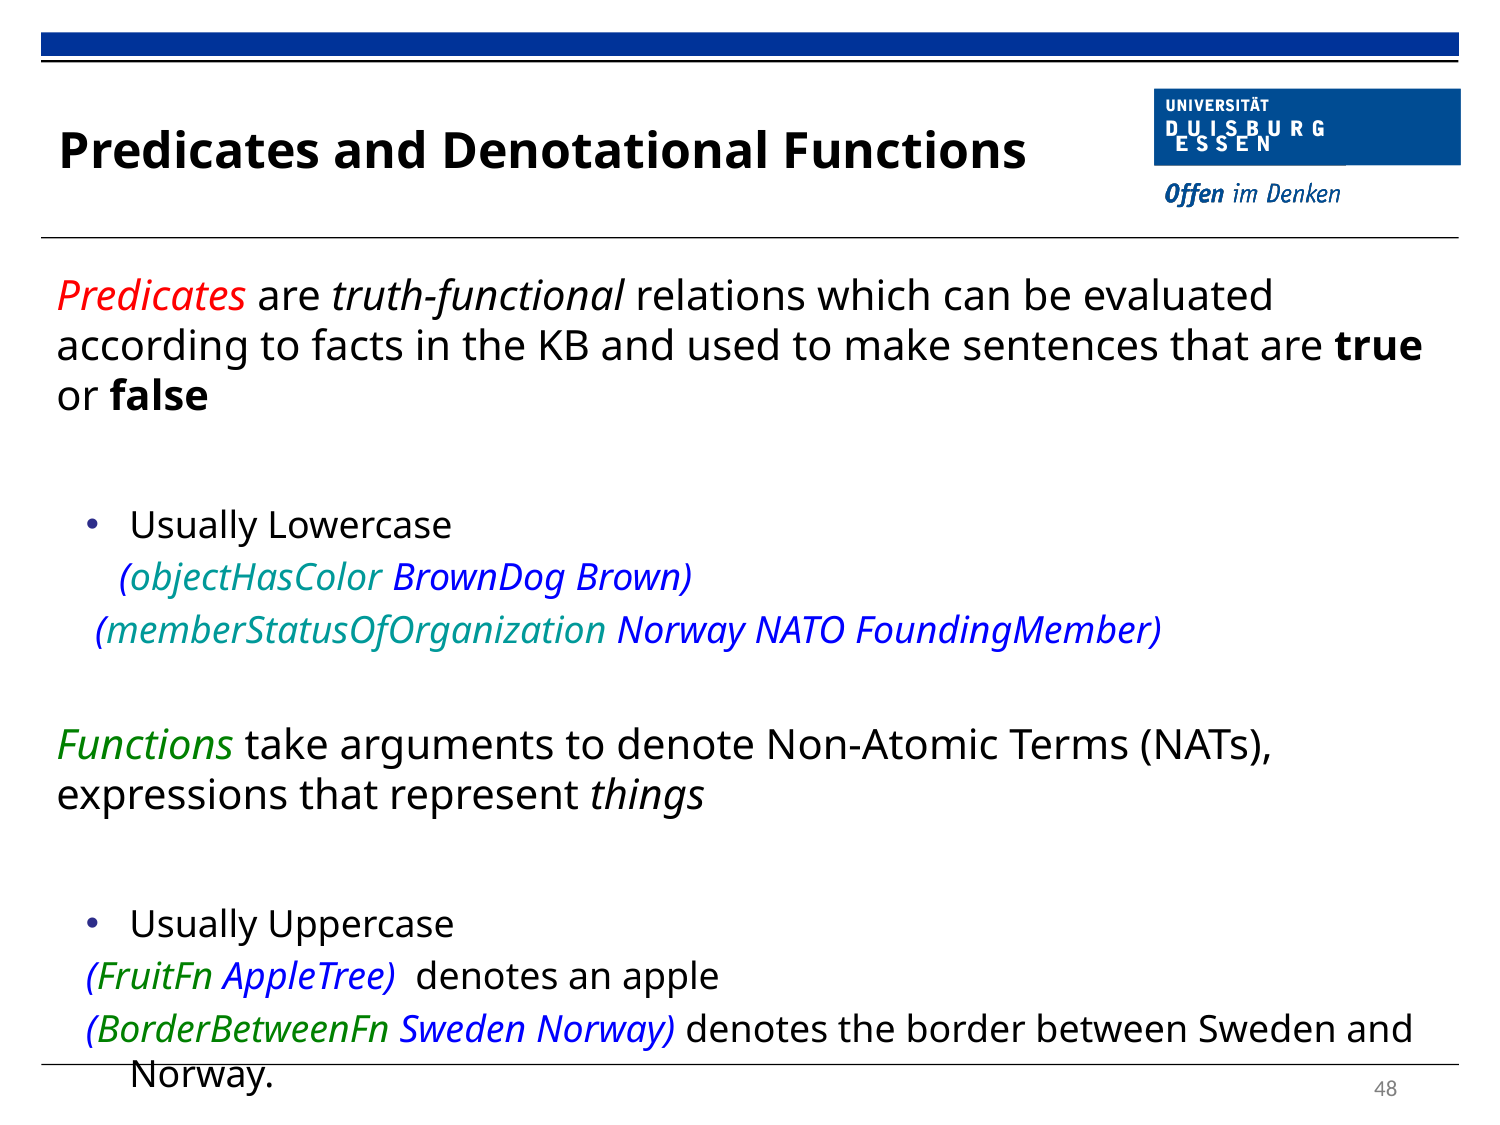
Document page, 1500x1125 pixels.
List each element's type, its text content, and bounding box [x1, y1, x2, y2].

list Predicates are truth-functional relations which can be evaluated according to facts in the KB and used to make sentences that are true or false Usually Lowercase (objectHasColor BrownDog Brown) (memberStatusOfOrganization Norway NATO FoundingMember) Functions take arguments to denote Non-Atomic Terms (NATs), expressions that represent things Usually Uppercase (FruitFn AppleTree) denotes an apple (BorderBetweenFn Sweden Norway) denotes the border between Sweden and Norway. [40, 260, 1459, 563]
title Predicates and Denotational Functions [58, 79, 1126, 218]
picture [1154, 80, 1461, 213]
